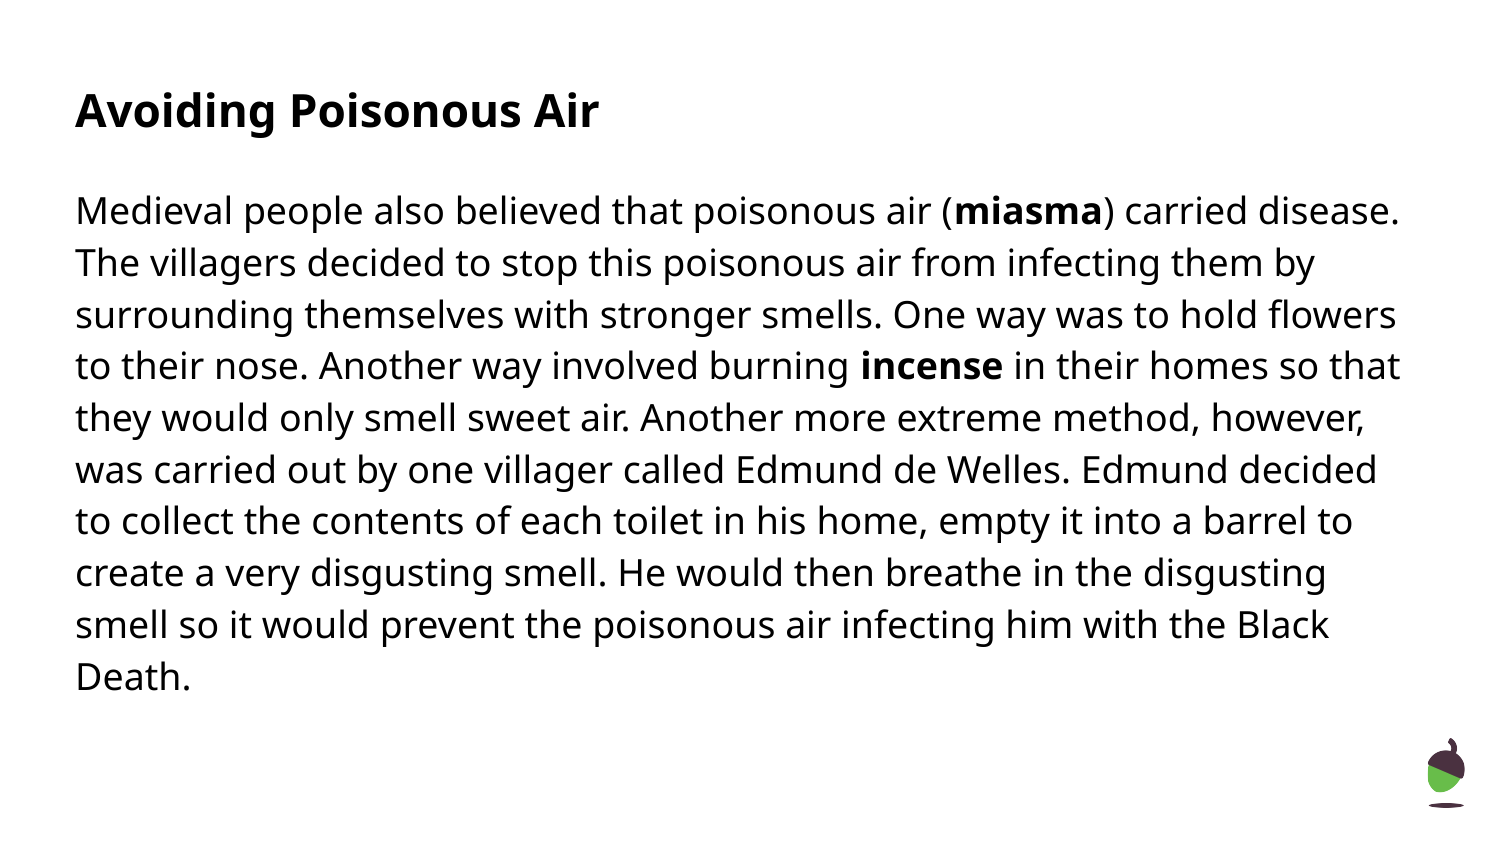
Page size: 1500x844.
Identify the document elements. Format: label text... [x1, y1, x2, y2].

list Medieval people also believed that poisonous air (miasma) carried disease. The villagers decided to stop this poisonous air from infecting them by surrounding themselves with stronger smells. One way was to hold flowers to their nose. Another way involved burning incense in their homes so that they would only smell sweet air. Another more extreme method, however, was carried out by one villager called Edmund de Welles. Edmund decided to collect the contents of each toilet in his home, empty it into a barrel to create a very disgusting smell. He would then breathe in the disgusting smell so it would prevent the poisonous air infecting him with the Black Death. [75, 180, 1425, 699]
picture [1427, 738, 1465, 808]
title Avoiding Poisonous Air [75, 72, 1159, 180]
